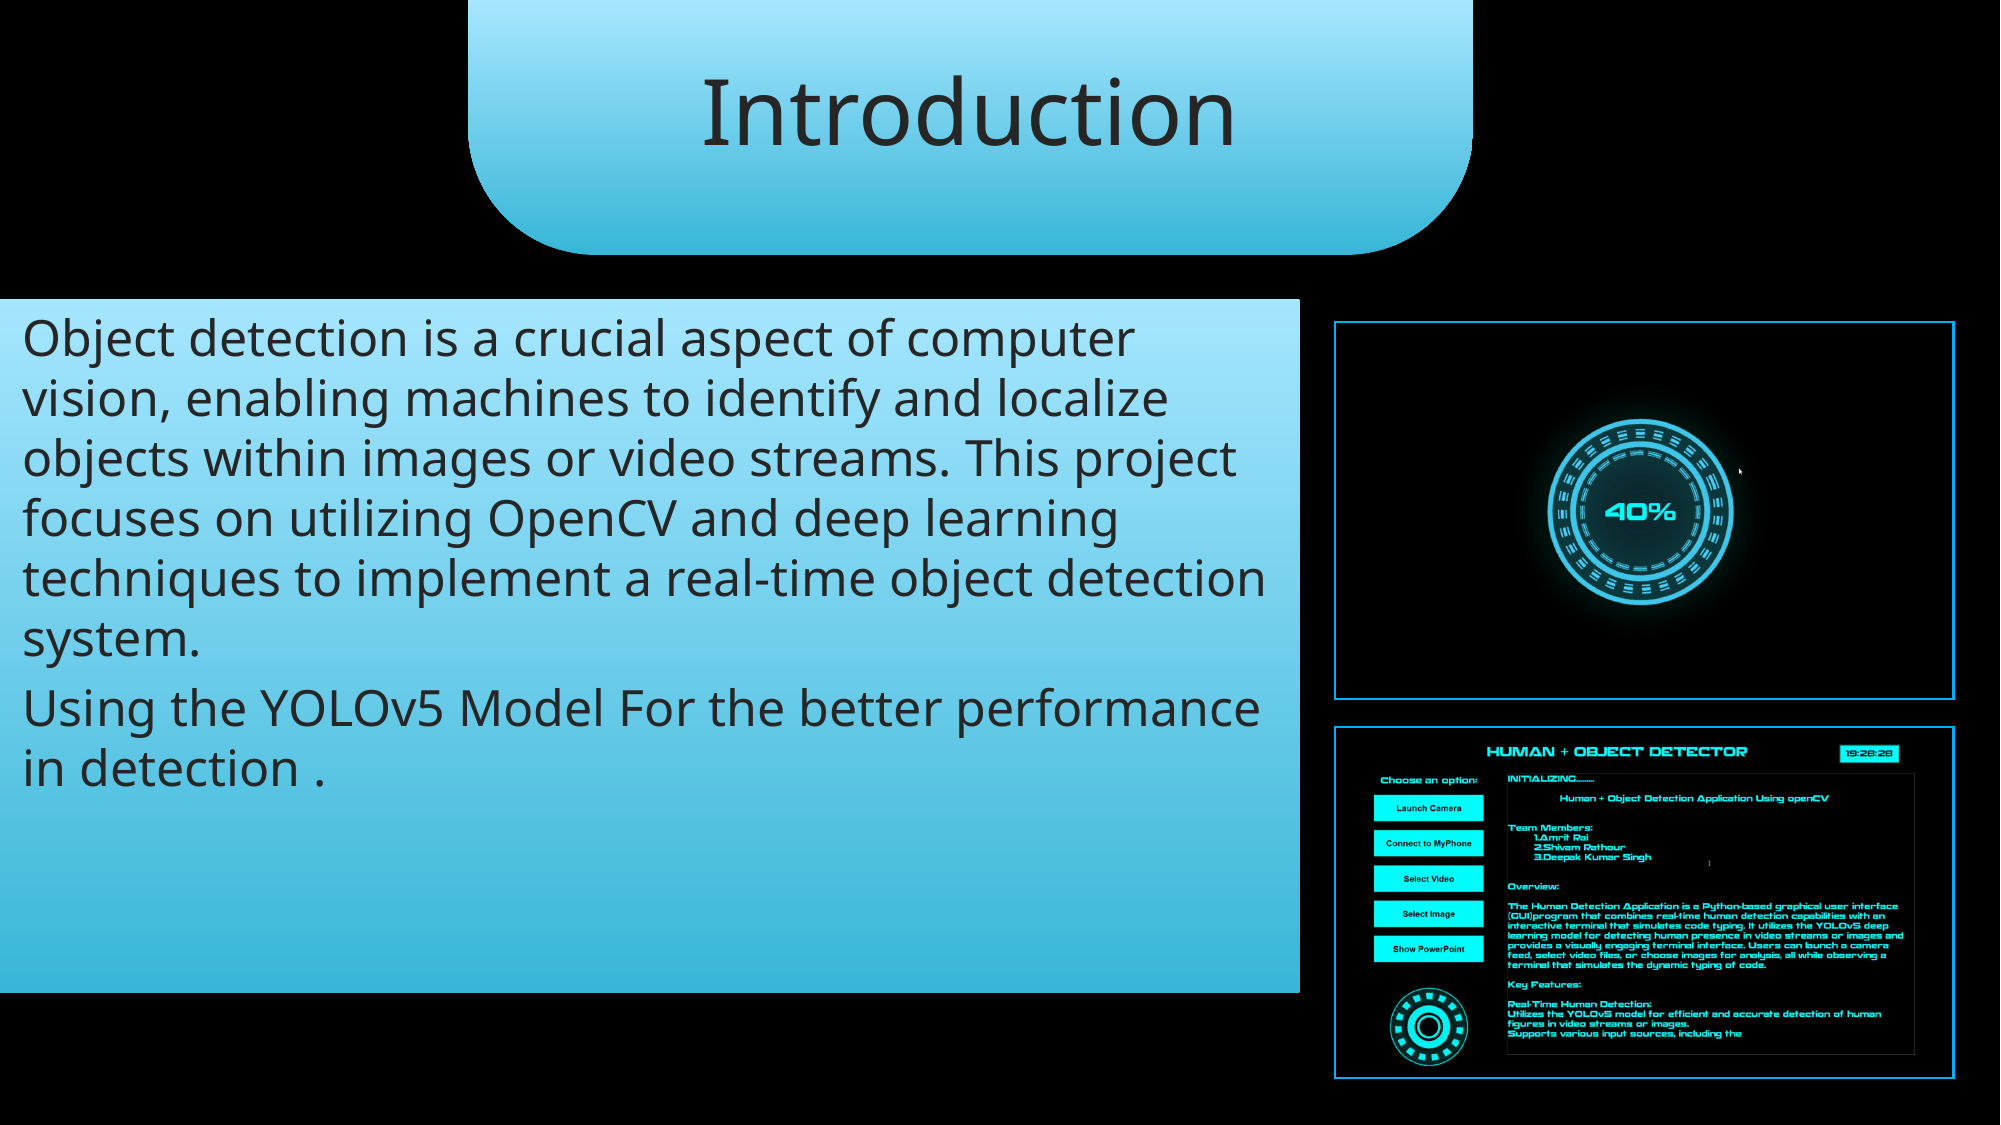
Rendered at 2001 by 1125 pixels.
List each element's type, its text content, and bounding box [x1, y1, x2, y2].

picture [1337, 729, 1951, 1076]
picture [1337, 324, 1951, 697]
text_box Introduction [468, 0, 1474, 255]
list Object detection is a crucial aspect of computer vision, enabling machines to identify and localize objects within images or video streams. This project focuses on utilizing OpenCV and deep learning techniques to implement a real-time object detection system. Using the YOLOv5 Model For the better performance in detection . [0, 299, 1300, 993]
